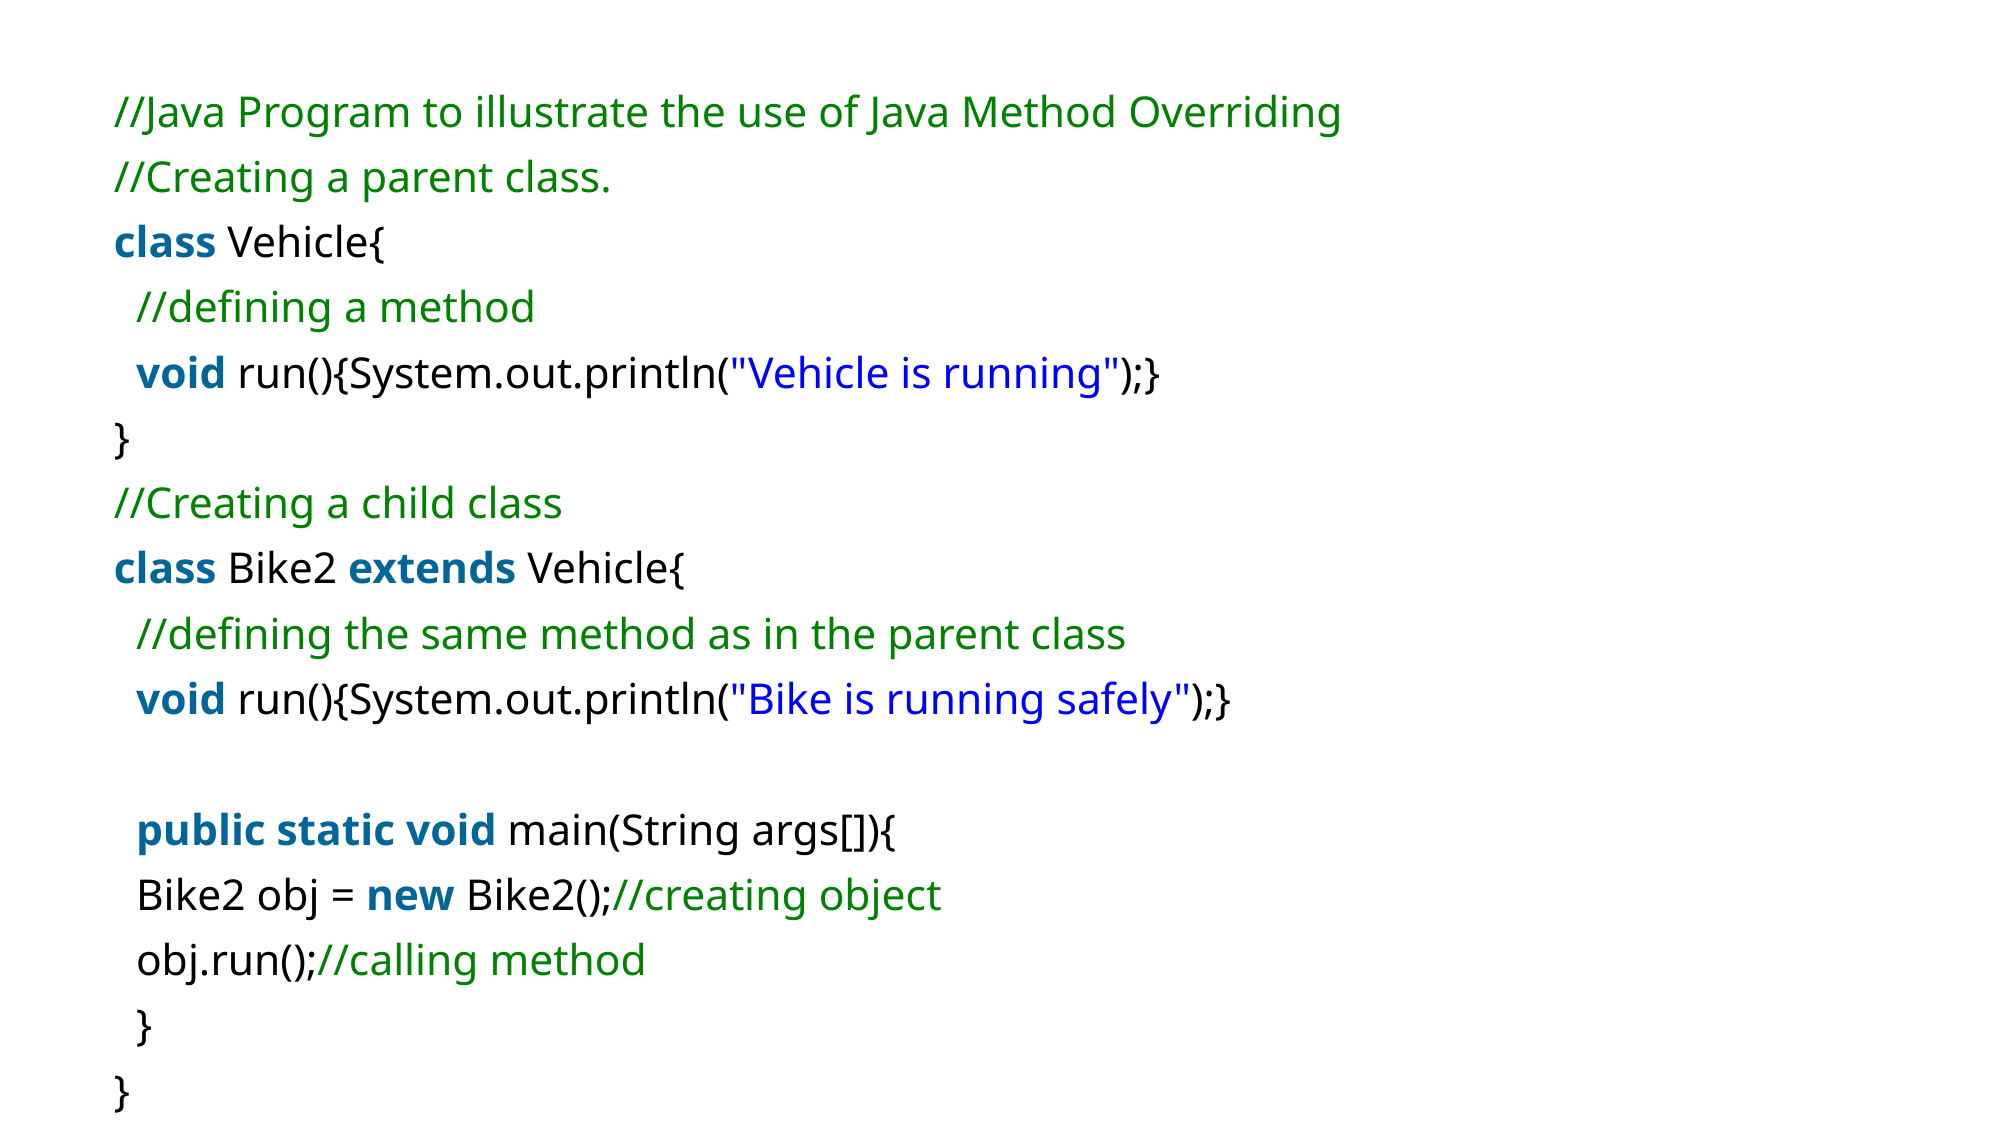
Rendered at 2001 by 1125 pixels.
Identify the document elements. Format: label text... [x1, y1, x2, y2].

list //Java Program to illustrate the use of Java Method Overriding //Creating a parent class. class Vehicle{ //defining a method void run(){System.out.println("Vehicle is running");} } //Creating a child class class Bike2 extends Vehicle{ //defining the same method as in the parent class void run(){System.out.println("Bike is running safely");} public static void main(String args[]){ Bike2 obj = new Bike2();//creating object obj.run();//calling method } } [98, 83, 1863, 1125]
